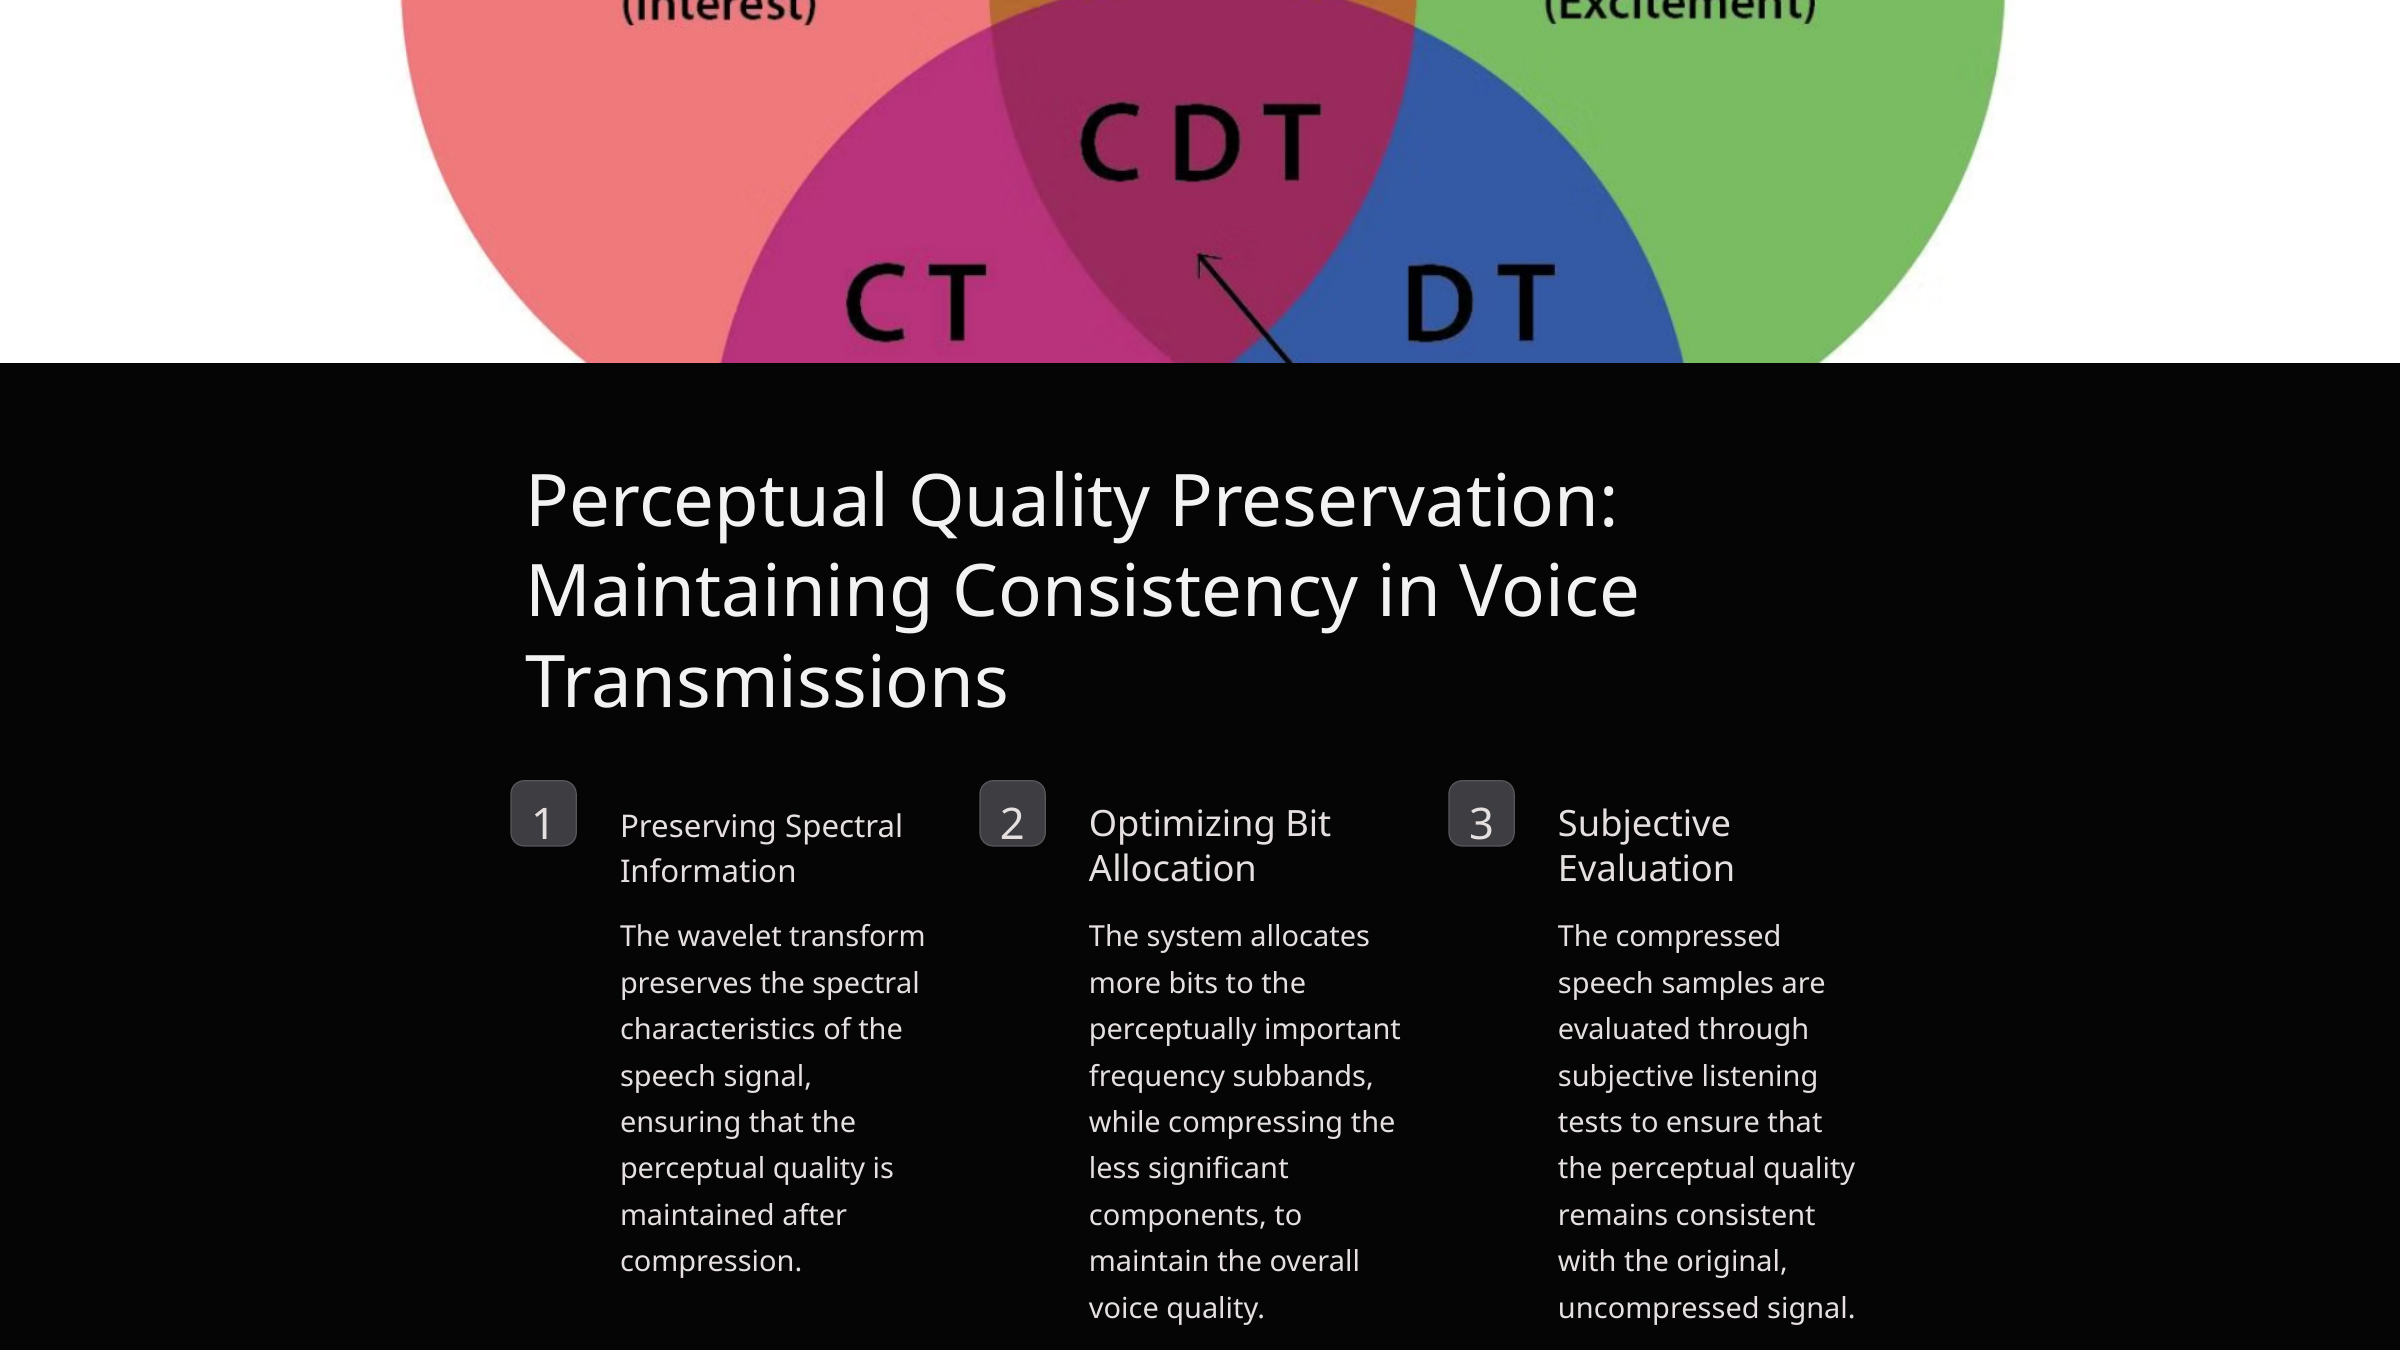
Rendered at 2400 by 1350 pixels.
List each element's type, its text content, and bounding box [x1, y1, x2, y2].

picture [0, 0, 2400, 363]
text_box The compressed speech samples are evaluated through subjective listening tests to ensure that the perceptual quality remains consistent with the original, uncompressed signal. [1543, 898, 1889, 1270]
text_box The system allocates more bits to the perceptually important frequency subbands, while compressing the less significant components, to maintain the overall voice quality. [1074, 898, 1420, 1270]
text_box 2 [1000, 786, 1025, 841]
text_box Optimizing Bit Allocation [1074, 790, 1420, 882]
text_box 1 [537, 786, 550, 841]
text_box [0, 363, 2400, 1350]
text_box Preserving Spectral Information [605, 790, 951, 882]
text_box Perceptual Quality Preservation: Maintaining Consistency in Voice Transmissions [511, 442, 1889, 715]
text_box The wavelet transform preserves the spectral characteristics of the speech signal, ensuring that the perceptual quality is maintained after compression. [605, 898, 951, 1224]
text_box [980, 780, 1046, 846]
text_box [1448, 780, 1515, 846]
text_box 3 [1468, 786, 1495, 841]
text_box Subjective Evaluation [1543, 790, 1889, 882]
text_box [511, 780, 577, 846]
